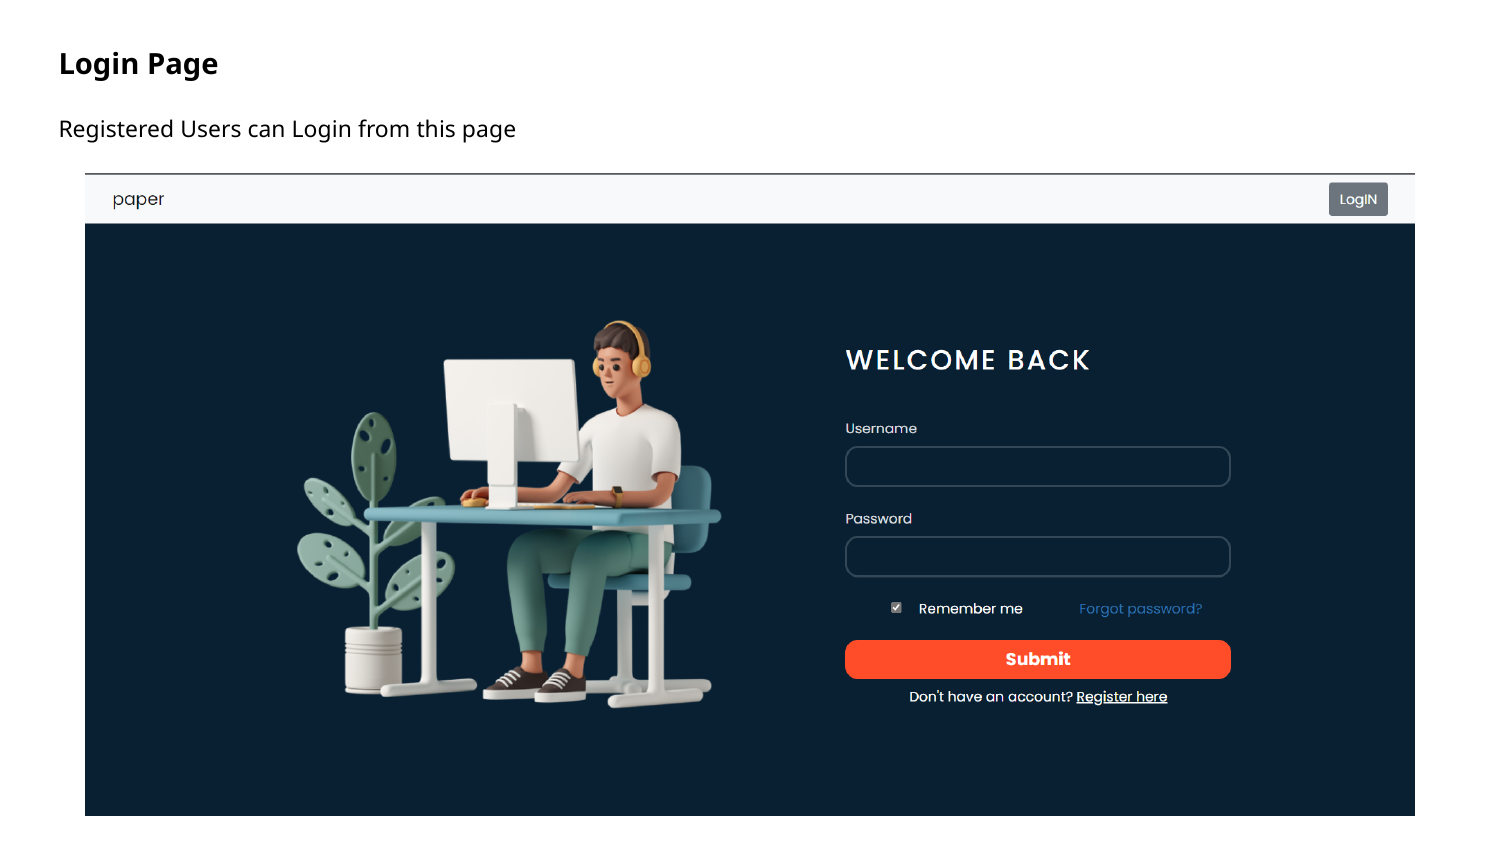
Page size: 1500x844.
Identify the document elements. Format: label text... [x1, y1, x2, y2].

text_box Login Page Registered Users can Login from this page [43, 30, 1444, 158]
picture [84, 172, 1416, 816]
